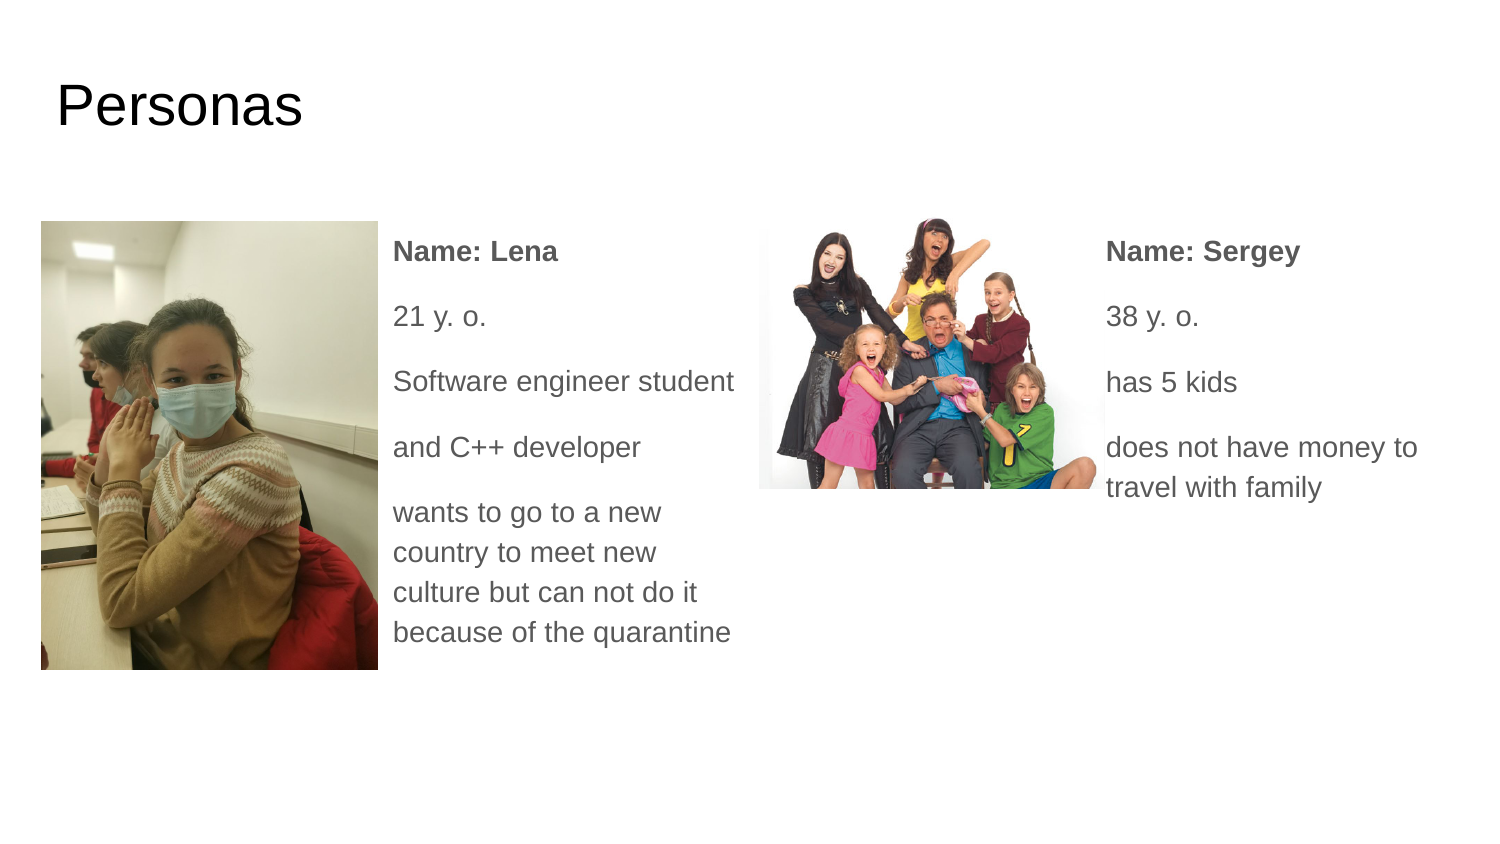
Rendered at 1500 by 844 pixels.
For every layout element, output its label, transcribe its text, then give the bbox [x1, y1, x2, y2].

text_box Name: Sergey 38 y. o. has 5 kids does not have money to travel with family [1090, 212, 1459, 773]
picture [41, 220, 379, 670]
picture [759, 212, 1105, 489]
text_box Name: Lena 21 y. o. Software engineer student and C++ developer wants to go to a new country to meet new culture but can not do it because of the quarantine [377, 212, 760, 661]
text_box Personas [41, 51, 1440, 146]
